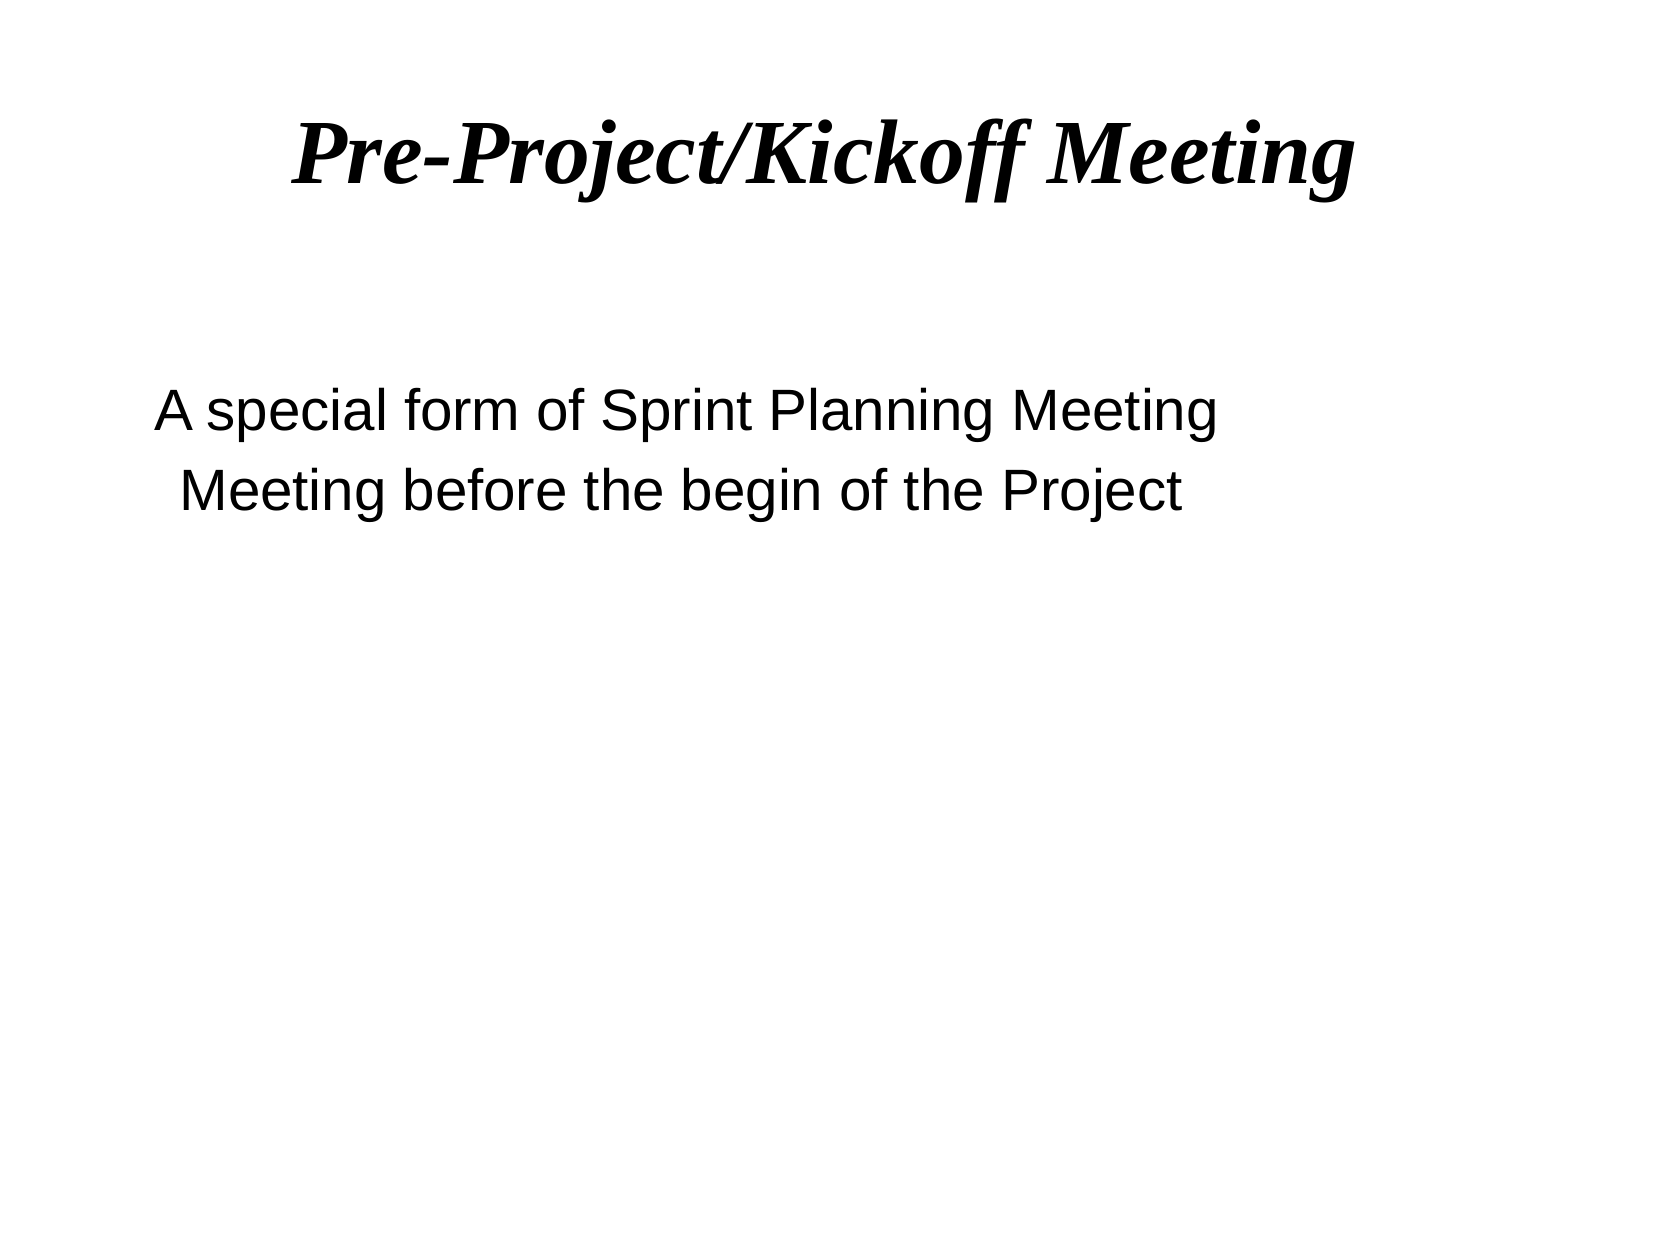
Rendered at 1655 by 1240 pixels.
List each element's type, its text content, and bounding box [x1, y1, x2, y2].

text_box A special form of Sprint Planning Meeting Meeting before the begin of the Project [152, 359, 1224, 523]
text_box Pre-Project/Kickoff Meeting [288, 90, 1363, 203]
